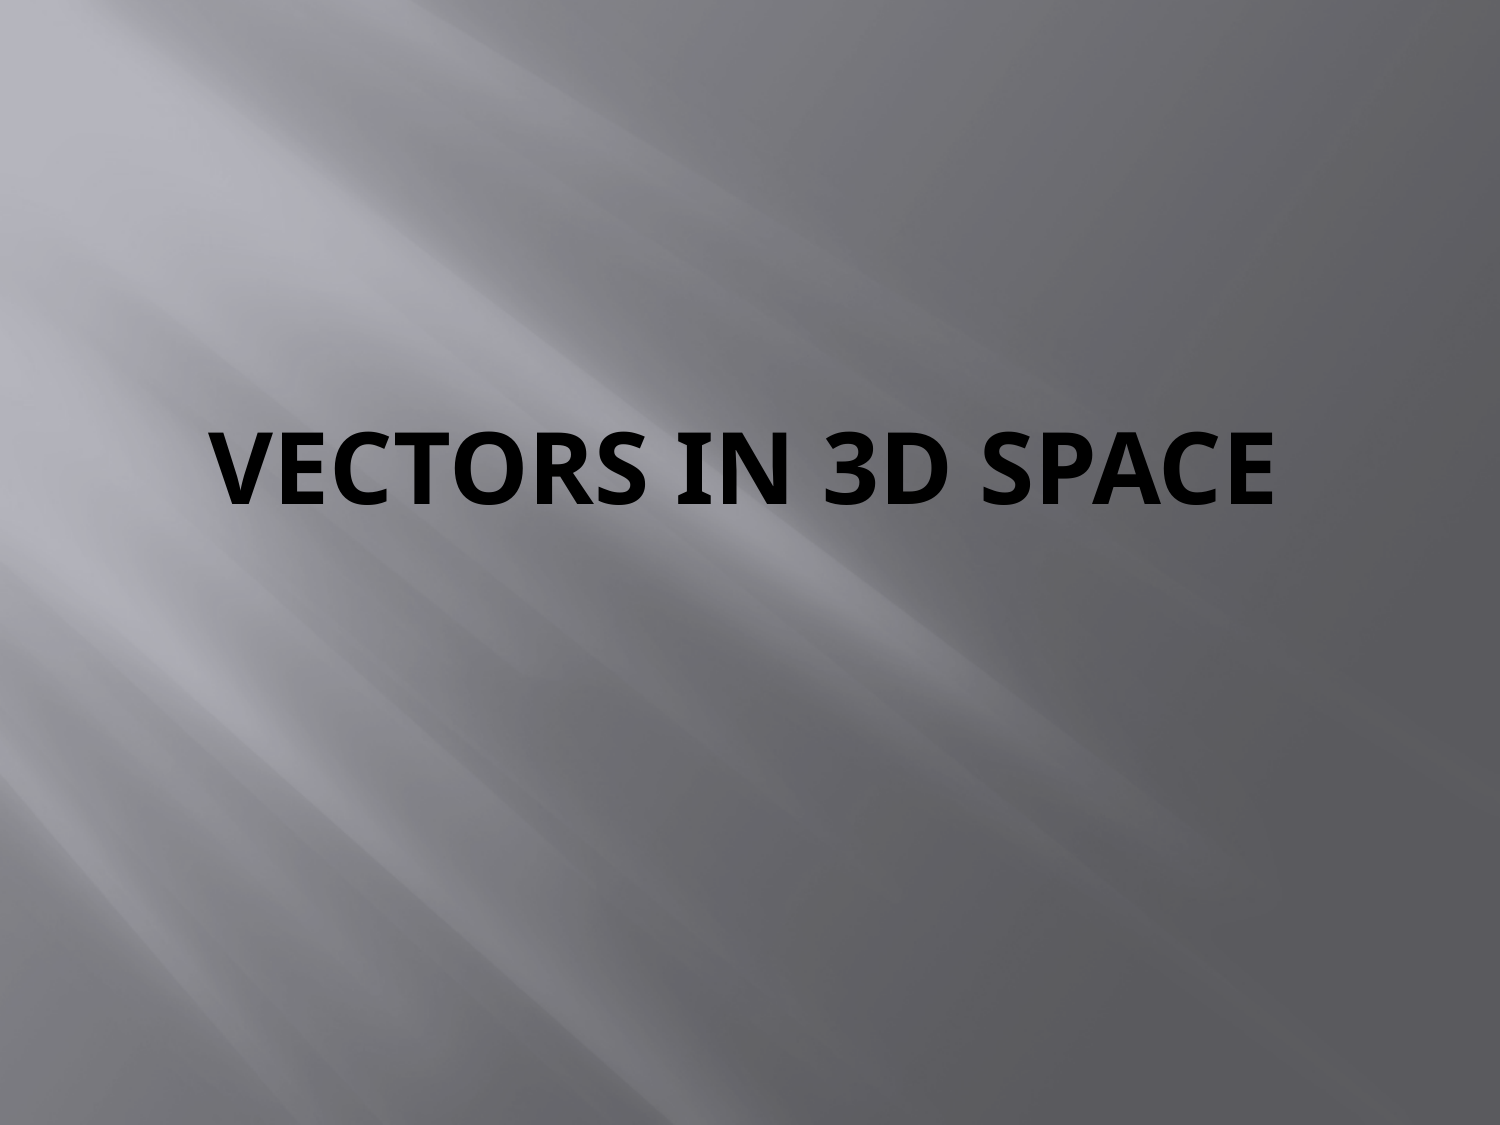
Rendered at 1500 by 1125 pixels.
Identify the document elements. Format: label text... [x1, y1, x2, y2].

title VECTORS IN 3D SPACE [69, 224, 1420, 525]
